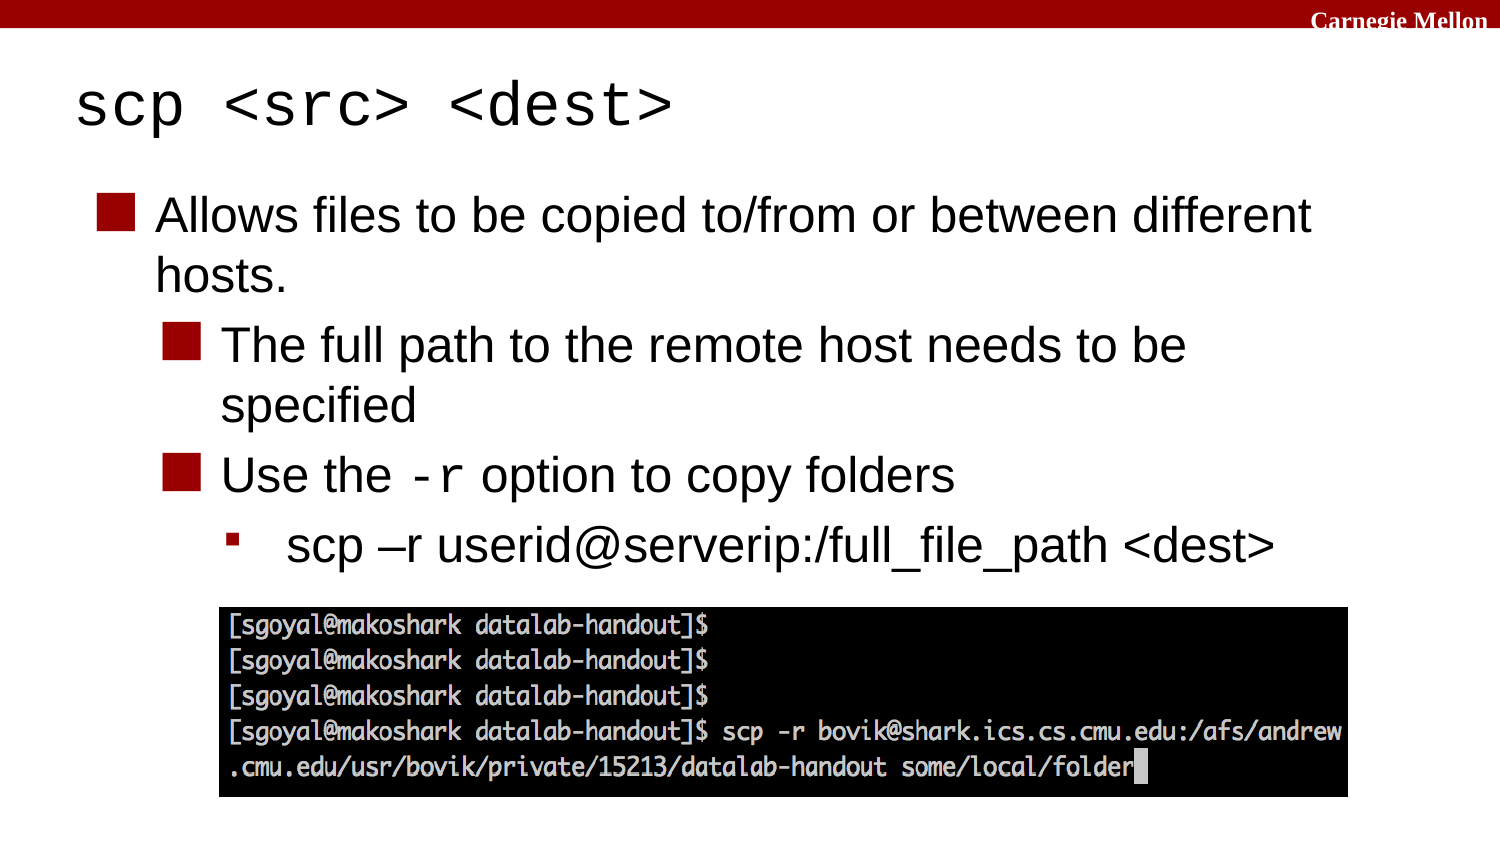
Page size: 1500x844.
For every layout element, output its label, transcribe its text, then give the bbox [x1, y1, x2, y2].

picture [219, 606, 1349, 797]
list Allows files to be copied to/from or between different hosts. The full path to the remote host needs to be specified Use the -r option to copy folders scp –r userid@serverip:/full_file_path <dest> [65, 167, 1361, 780]
title scp <src> <dest> [58, 53, 1304, 148]
